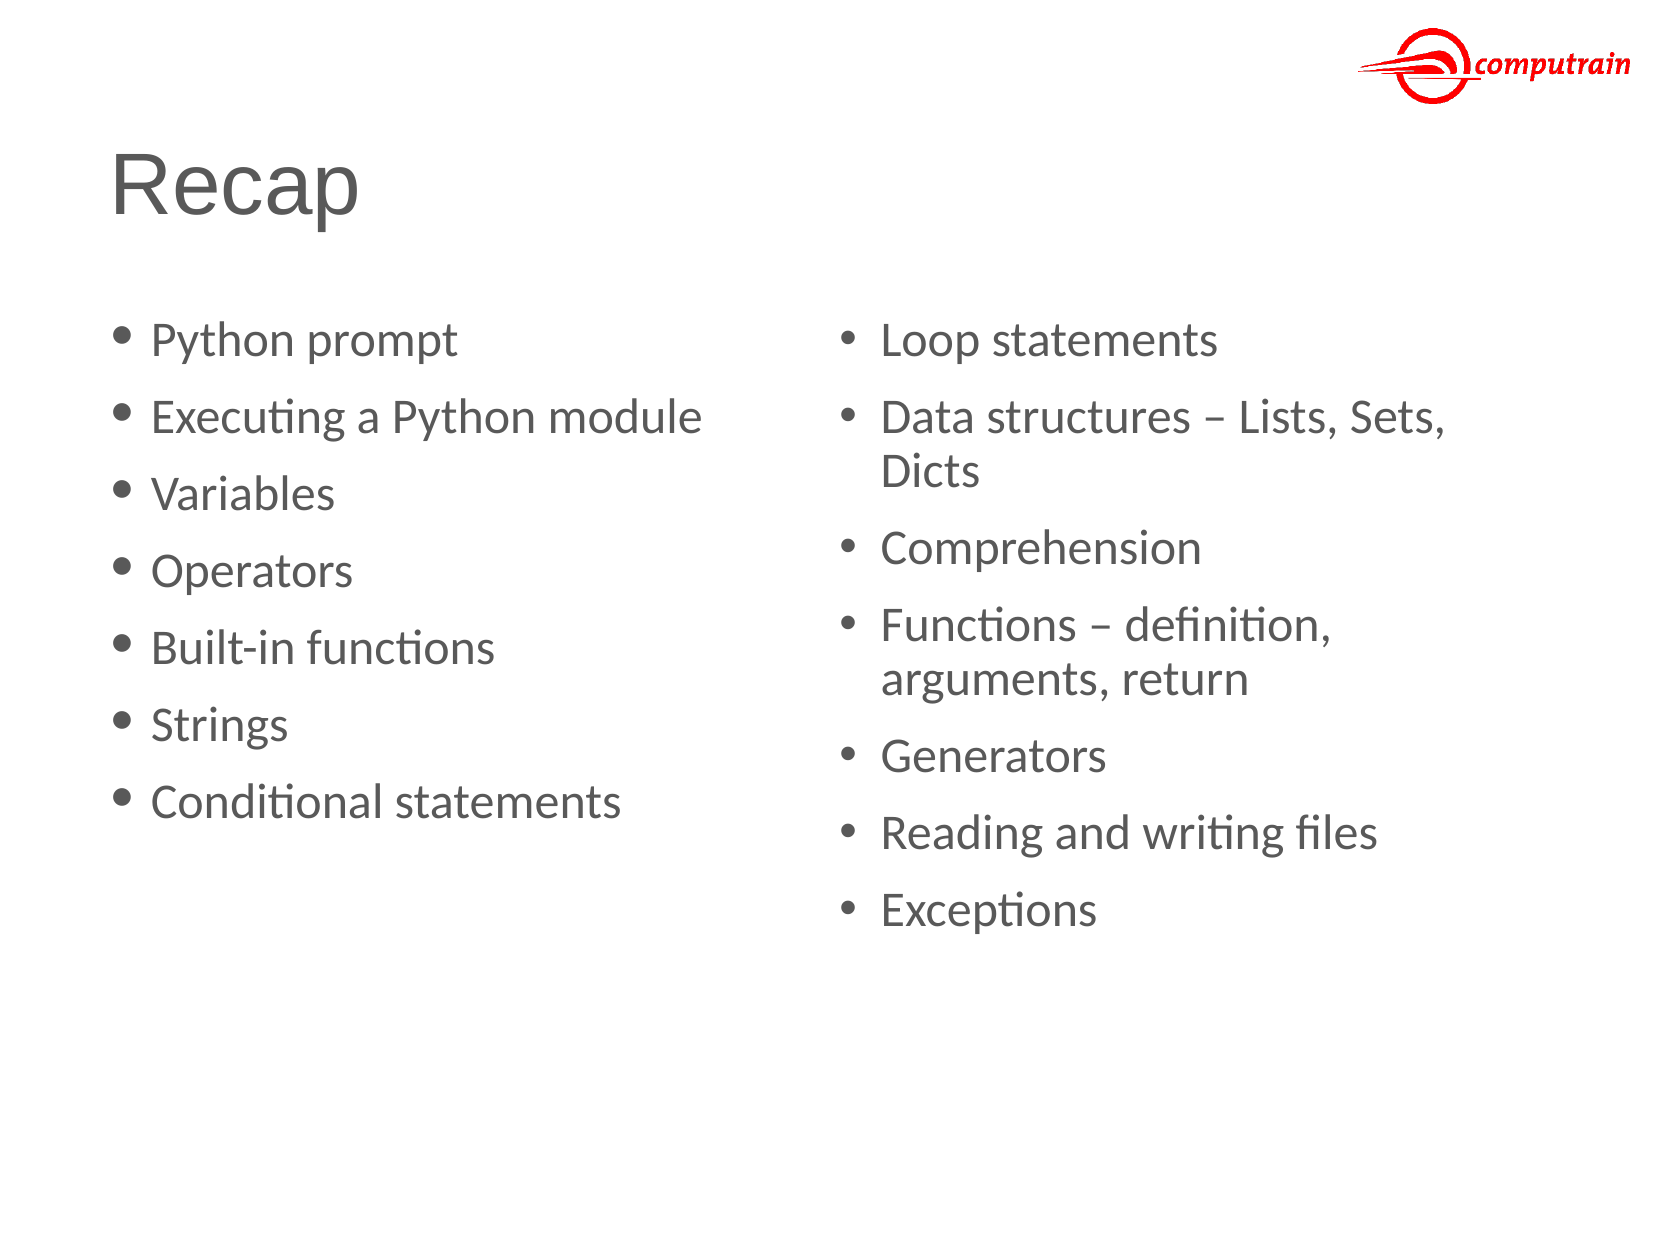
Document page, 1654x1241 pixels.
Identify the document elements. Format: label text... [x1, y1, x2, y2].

picture [1358, 28, 1630, 104]
list Loop statements Data structures – Lists, Sets, Dicts Comprehension Functions – definition, arguments, return Generators Reading and writing files Exceptions [824, 305, 1555, 1199]
list Python prompt Executing a Python module Variables Operators Built-in functions Strings Conditional statements [94, 305, 824, 1199]
title Recap [94, 66, 1560, 306]
